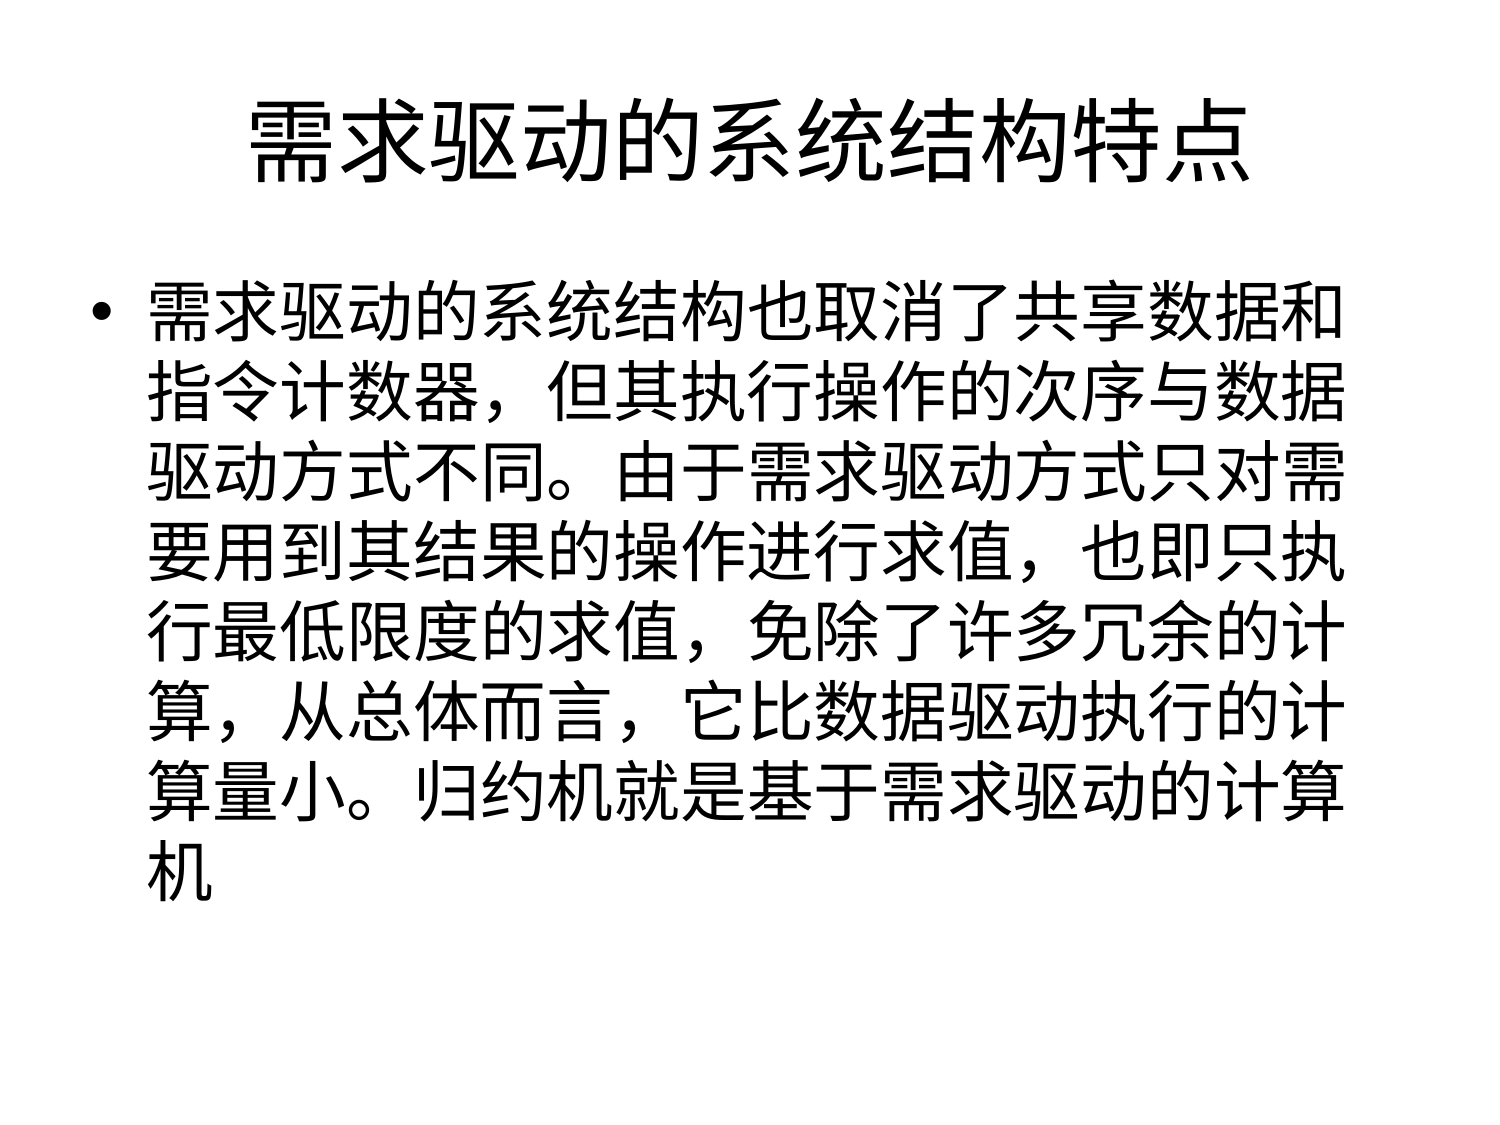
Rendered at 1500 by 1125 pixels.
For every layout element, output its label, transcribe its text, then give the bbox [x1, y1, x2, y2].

title 需求驱动的系统结构特点 [74, 44, 1426, 233]
list 需求驱动的系统结构也取消了共享数据和指令计数器，但其执行操作的次序与数据驱动方式不同。由于需求驱动方式只对需要用到其结果的操作进行求值，也即只执行最低限度的求值，免除了许多冗余的计算，从总体而言，它比数据驱动执行的计算量小。归约机就是基于需求驱动的计算机 [74, 262, 1426, 1006]
